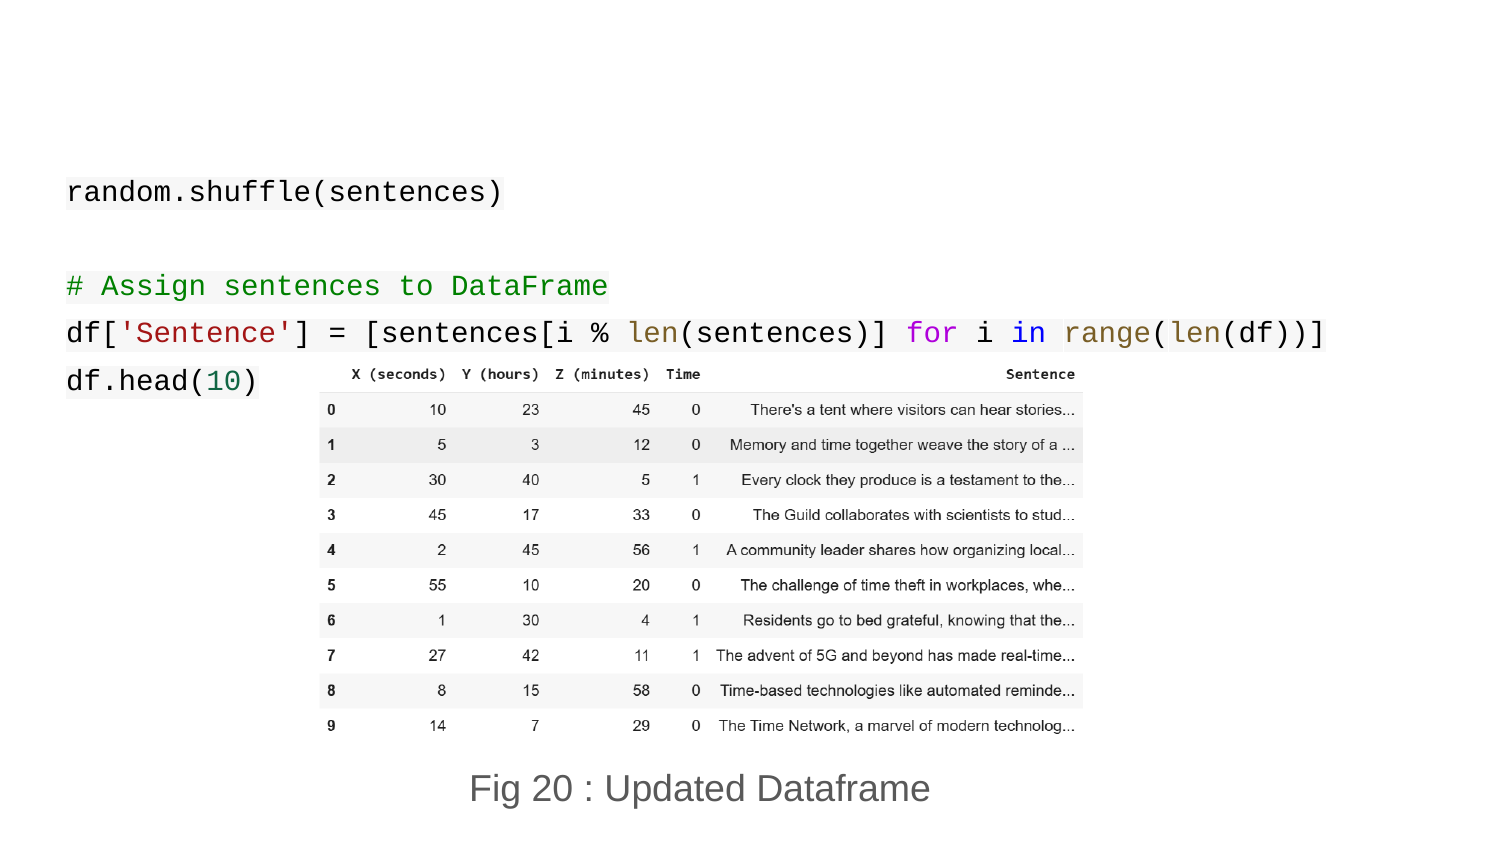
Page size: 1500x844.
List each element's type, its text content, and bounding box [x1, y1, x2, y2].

picture [317, 353, 1087, 750]
text_box Fig 20 : Updated Dataframe [317, 756, 948, 829]
list random.shuffle(sentences) # Assign sentences to DataFrame df['Sentence'] = [sentences[i % len(sentences)] for i in range(len(df))] df.head(10) [51, 144, 1449, 750]
